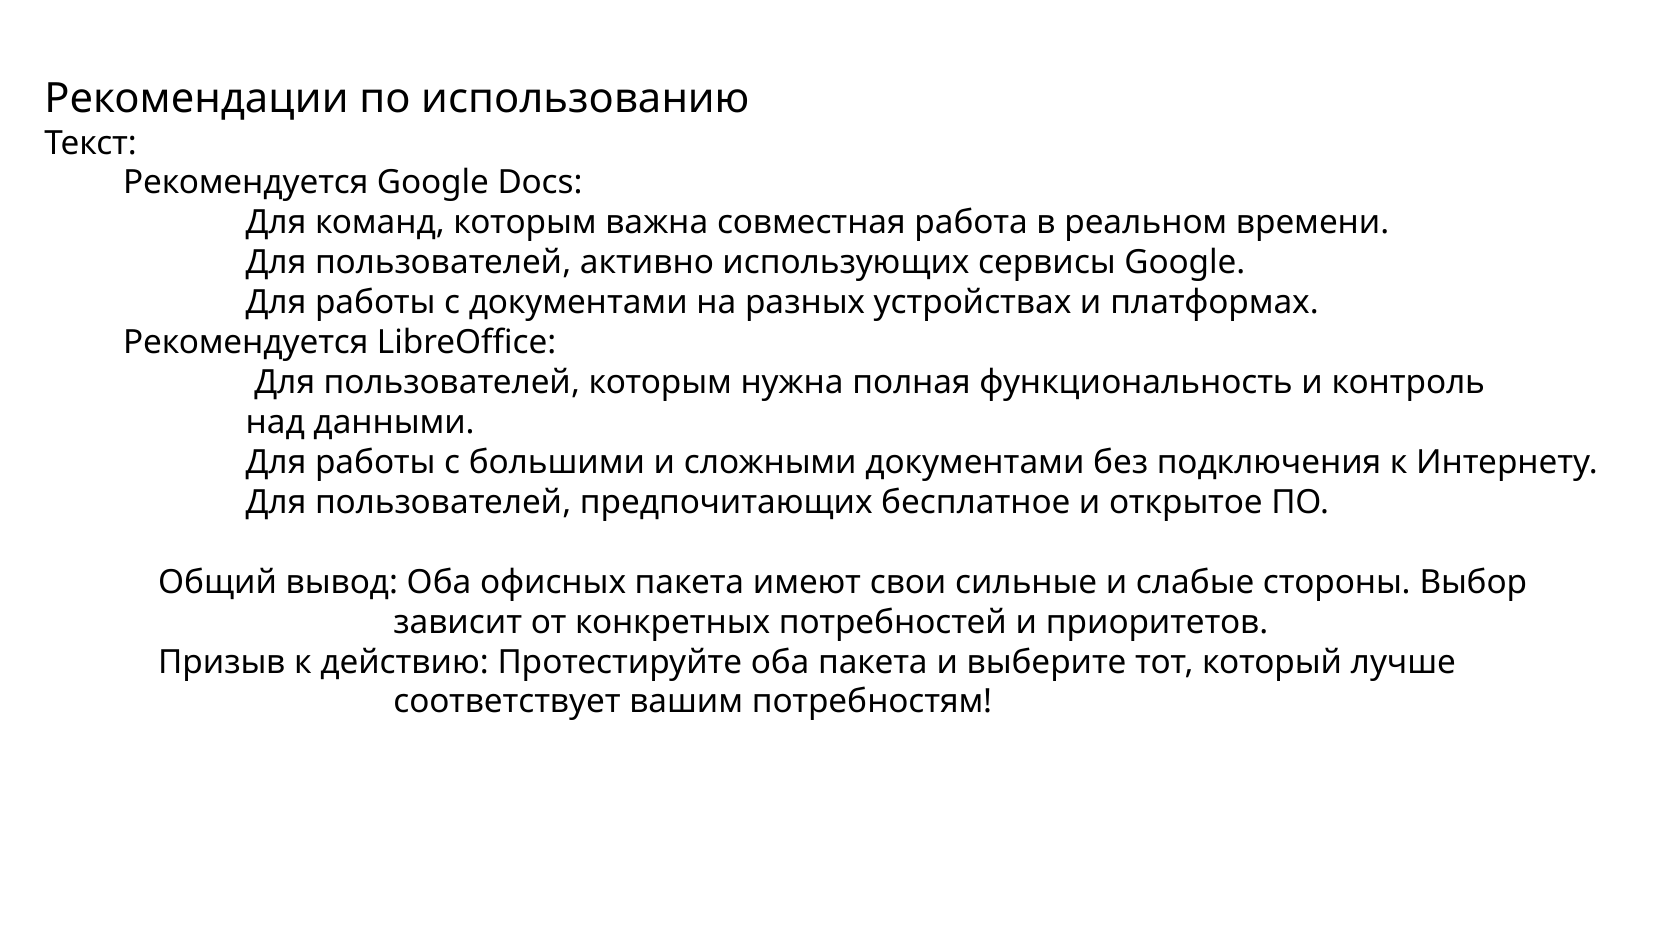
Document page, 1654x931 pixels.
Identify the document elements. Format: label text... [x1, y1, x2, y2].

text_box Рекомендации по использованию Текст: Рекомендуется Google Docs: Для команд, которым важна совместная работа в реальном времени. Для пользователей, активно использующих сервисы Google. Для работы с документами на разных устройствах и платформах. Рекомендуется LibreOffice: Для пользователей, которым нужна полная функциональность и контроль над данными. Для работы с большими и сложными документами без подключения к Интернету. Для пользователей, предпочитающих бесплатное и открытое ПО. Общий вывод: Оба офисных пакета имеют свои сильные и слабые стороны. Выбор зависит от конкретных потребностей и приоритетов. Призыв к действию: Протестируйте оба пакета и выберите тот, который лучше соответствует вашим потребностям! [29, 63, 1654, 857]
